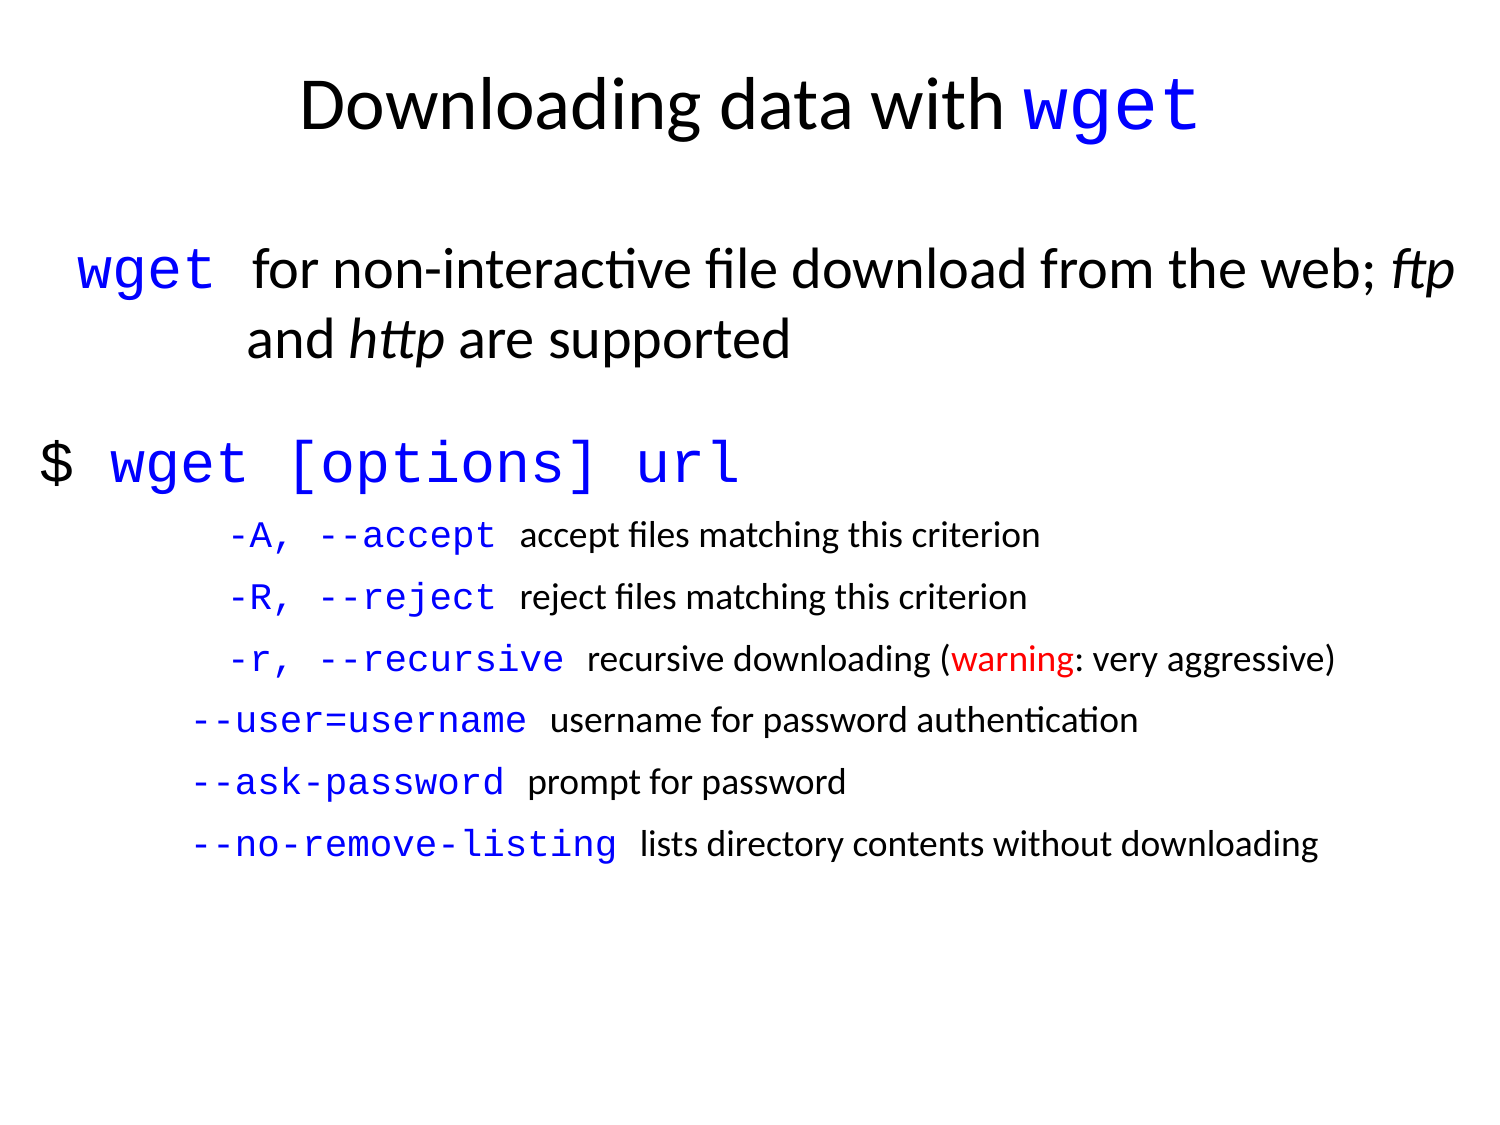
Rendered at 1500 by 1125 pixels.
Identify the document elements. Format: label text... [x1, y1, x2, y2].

title Downloading data with wget [59, 28, 1444, 171]
text_box wget for non-interactive file download from the web; ftp and http are supported $ wget [options] url -A, --accept accept files matching this criterion -R, --reject reject files matching this criterion -r, --recursive recursive downloading (warning: very aggressive) --user=username username for password authentication --ask-password prompt for password --no-remove-listing lists directory contents without downloading [25, 222, 1473, 872]
